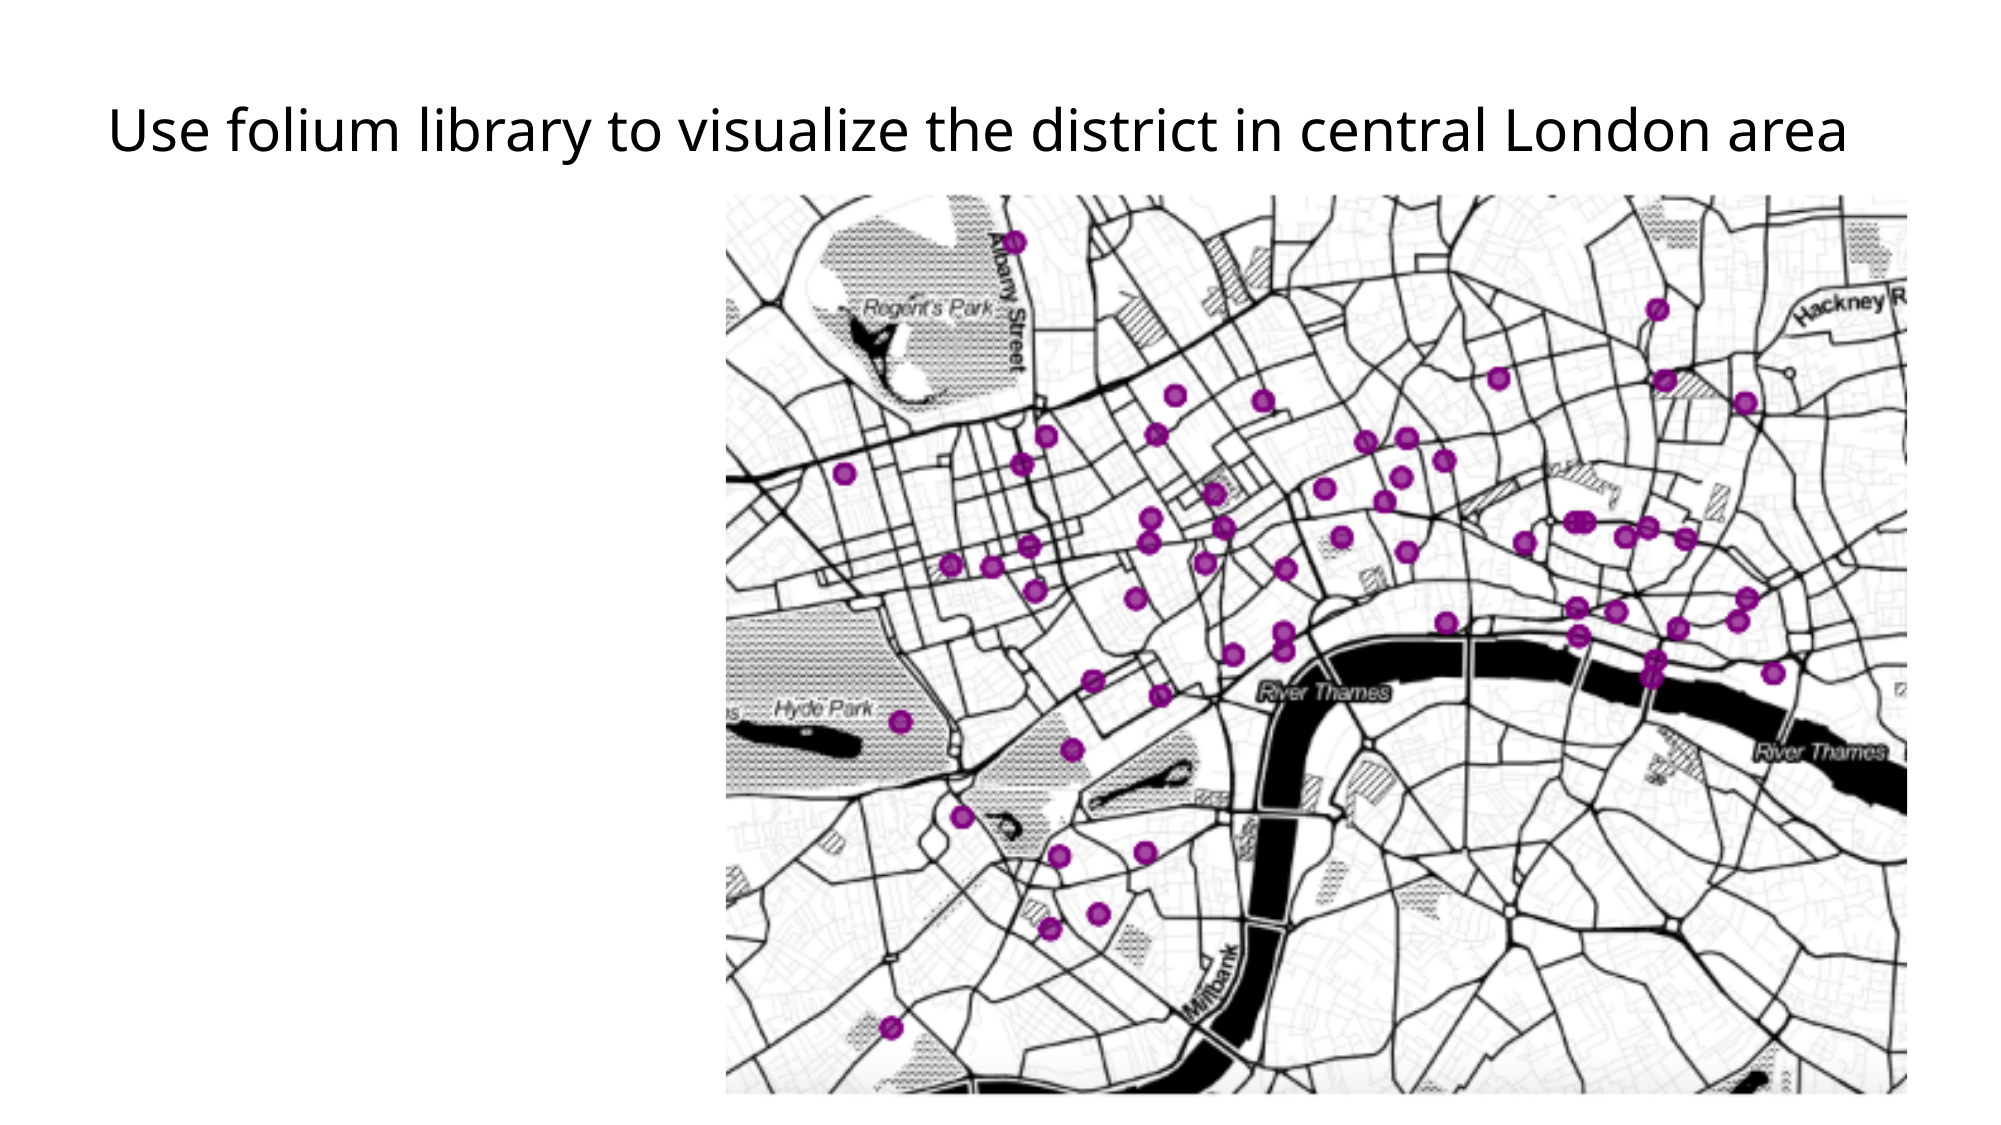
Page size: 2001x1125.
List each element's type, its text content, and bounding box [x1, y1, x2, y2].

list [725, 193, 1908, 1101]
title Use folium library to visualize the district in central London area [92, 49, 1886, 216]
